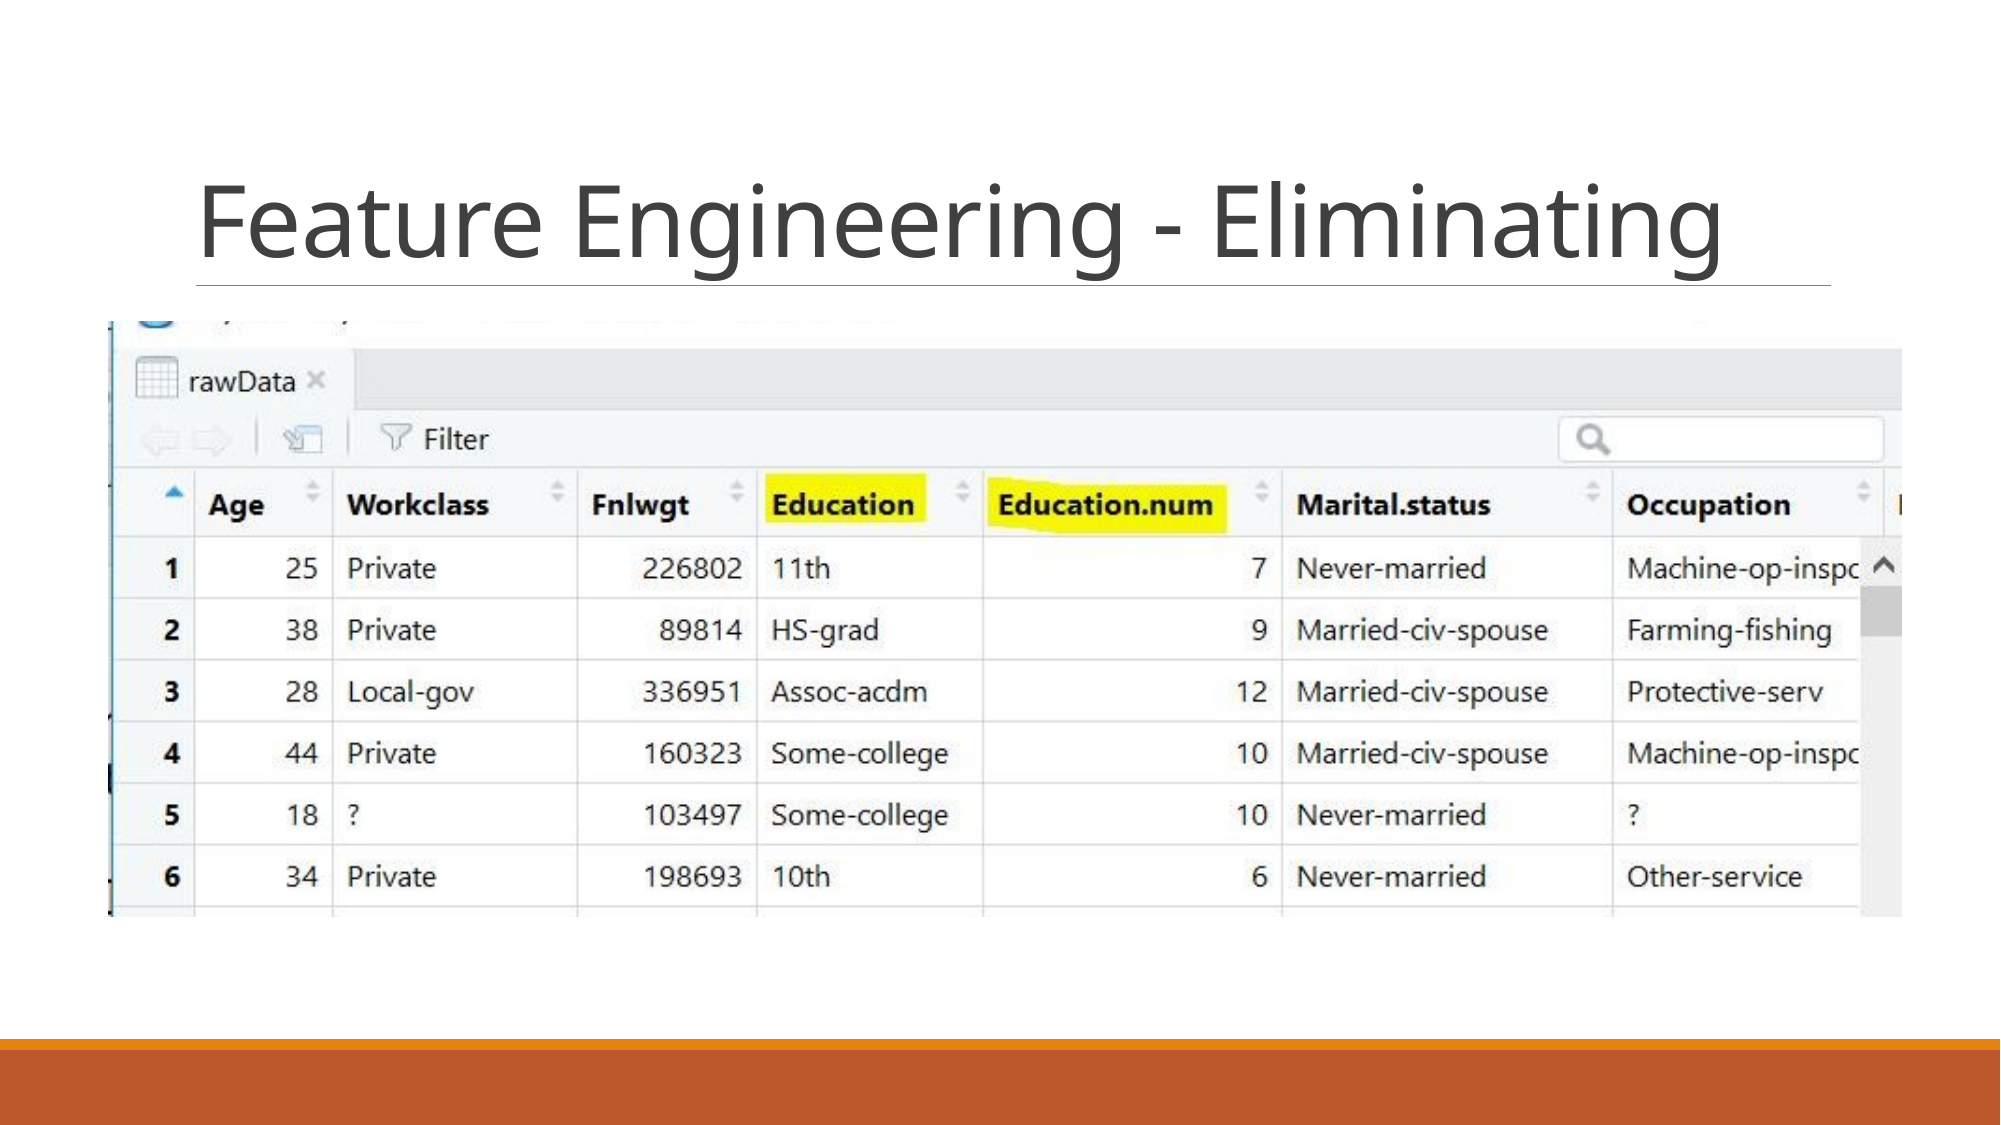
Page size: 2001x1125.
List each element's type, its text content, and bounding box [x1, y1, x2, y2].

title Feature Engineering - Eliminating [180, 47, 1830, 285]
picture [107, 320, 1902, 918]
